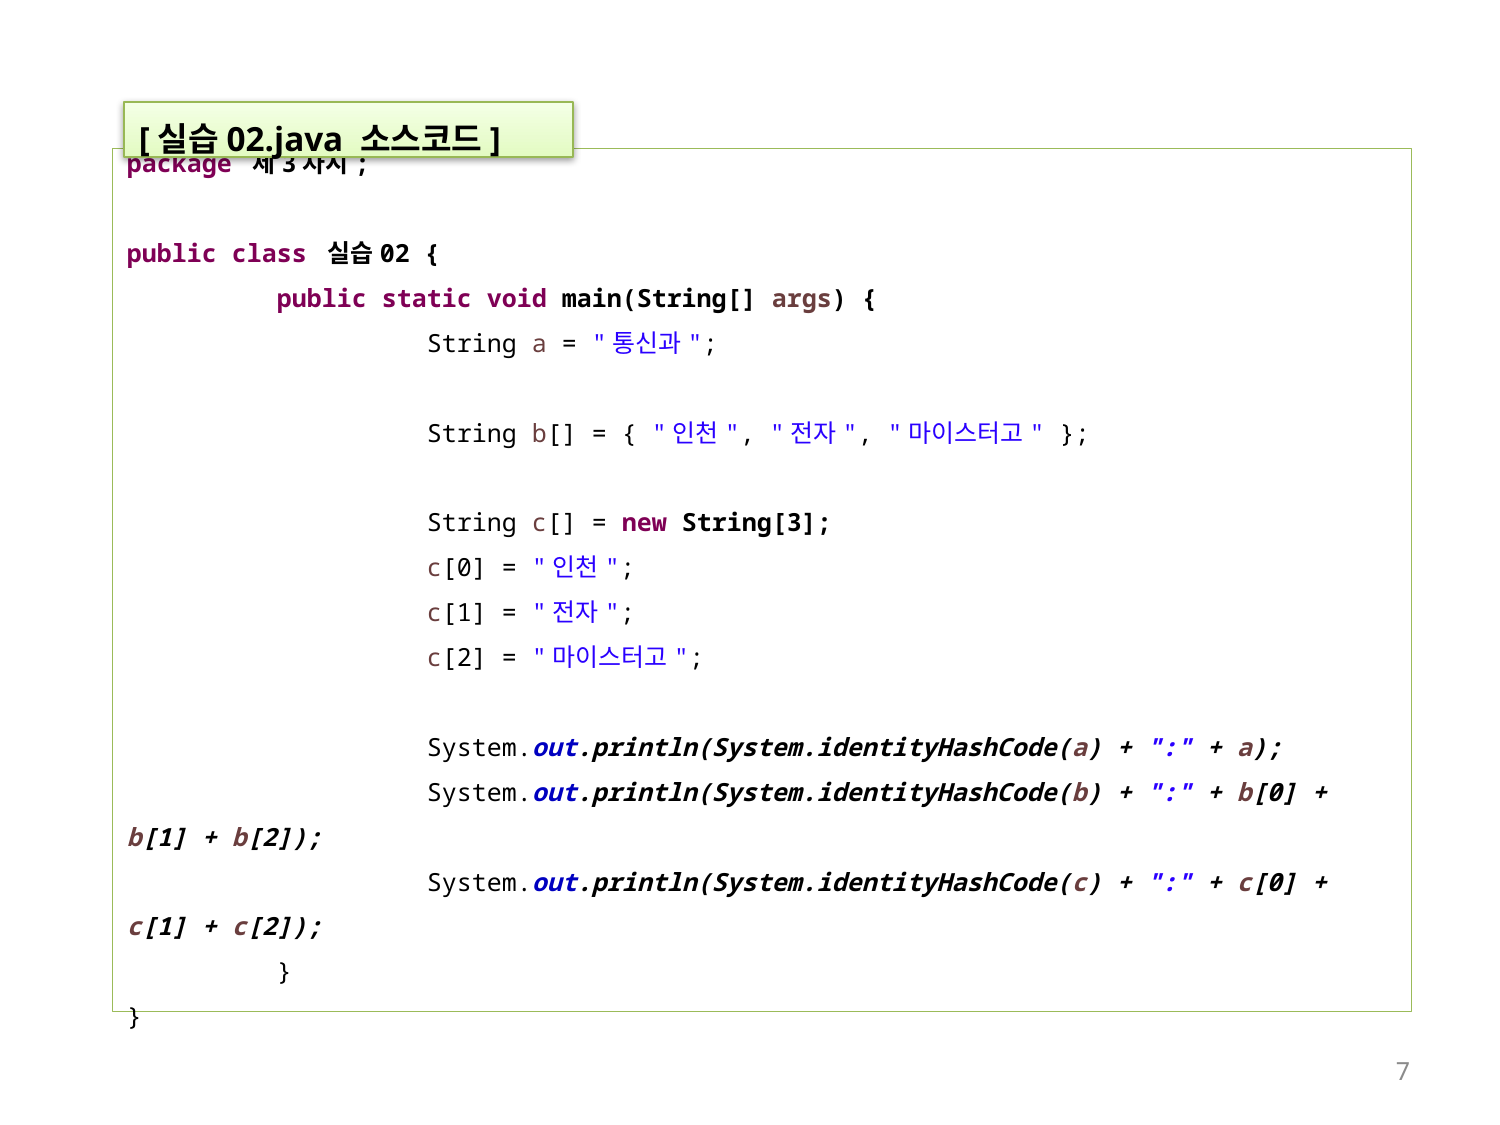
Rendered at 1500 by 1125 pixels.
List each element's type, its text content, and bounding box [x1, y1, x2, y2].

slide_number 7 [1074, 1042, 1425, 1103]
text_box [실습02.java 소스코드] [123, 101, 574, 158]
text_box package 제3차시; public class 실습02 { public static void main(String[] args) { String a = "통신과"; String b[] = { "인천", "전자", "마이스터고" }; String c[] = new String[3]; c[0] = "인천"; c[1] = "전자"; c[2] = "마이스터고"; System.out.println(System.identityHashCode(a) + ":" + a); System.out.println(System.identityHashCode(b) + ":" + b[0] + b[1] + b[2]); System.out.println(System.identityHashCode(c) + ":" + c[0] + c[1] + c[2]); } } [110, 146, 1414, 1013]
